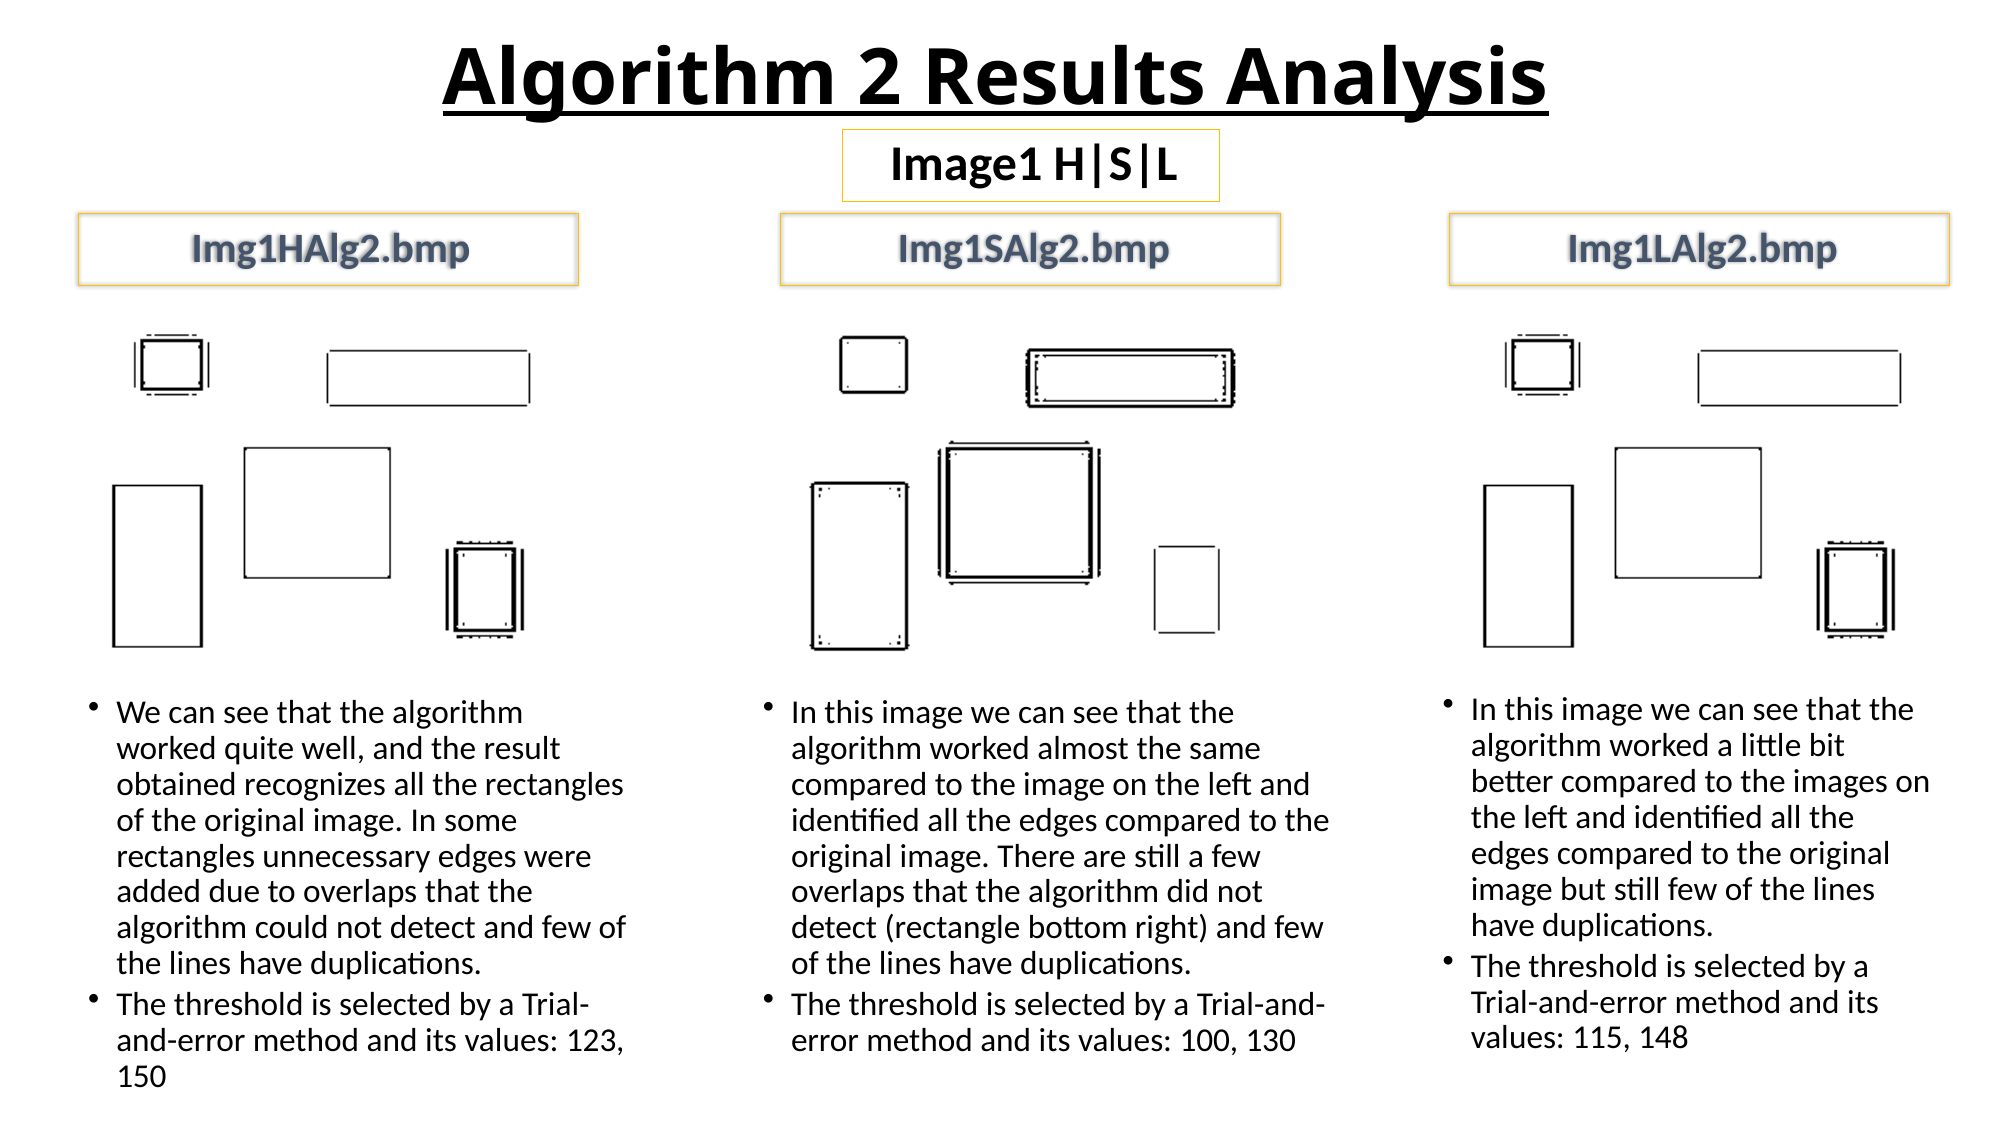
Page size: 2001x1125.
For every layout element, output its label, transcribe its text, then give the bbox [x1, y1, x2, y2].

title Algorithm 2 Results Analysis [427, 0, 1573, 160]
text_box In this image we can see that the algorithm worked a little bit better compared to the images on the left and identified all the edges compared to the original image but still few of the lines have duplications. The threshold is selected by a Trial-and-error method and its values: 115, 148 [1427, 684, 1950, 1064]
text_box In this image we can see that the algorithm worked almost the same compared to the image on the left and identified all the edges compared to the original image. There are still a few overlaps that the algorithm did not detect (rectangle bottom right) and few of the lines have duplications. The threshold is selected by a Trial-and-error method and its values: 100, 130 [752, 684, 1361, 987]
picture [780, 297, 1281, 673]
picture [78, 297, 579, 673]
text_box Img1HAlg2.bmp [78, 213, 579, 286]
text_box Img1SAlg2.bmp [780, 213, 1281, 286]
text_box Img1LAlg2.bmp [1449, 213, 1950, 286]
text_box We can see that the algorithm worked quite well, and the result obtained recognizes all the rectangles of the original image. In some rectangles unnecessary edges were added due to overlaps that the algorithm could not detect and few of the lines have duplications. The threshold is selected by a Trial-and-error method and its values: 123, 150 [78, 684, 639, 987]
list Image1 H|S|L [842, 129, 1220, 202]
picture [1449, 297, 1950, 673]
